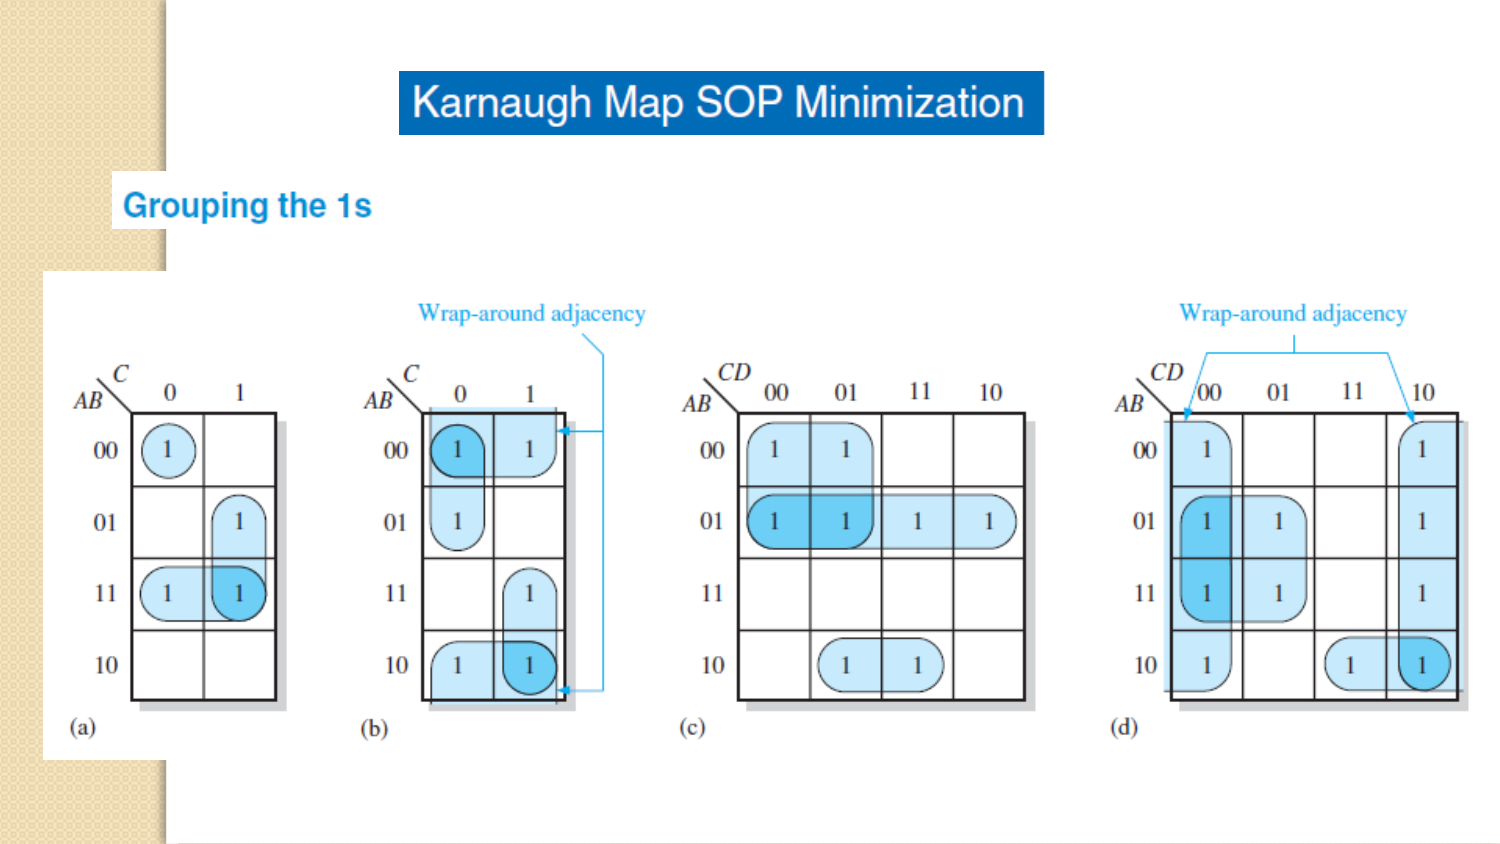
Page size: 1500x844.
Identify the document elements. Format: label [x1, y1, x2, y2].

picture [399, 71, 1046, 135]
picture [43, 271, 1500, 760]
picture [112, 171, 390, 229]
